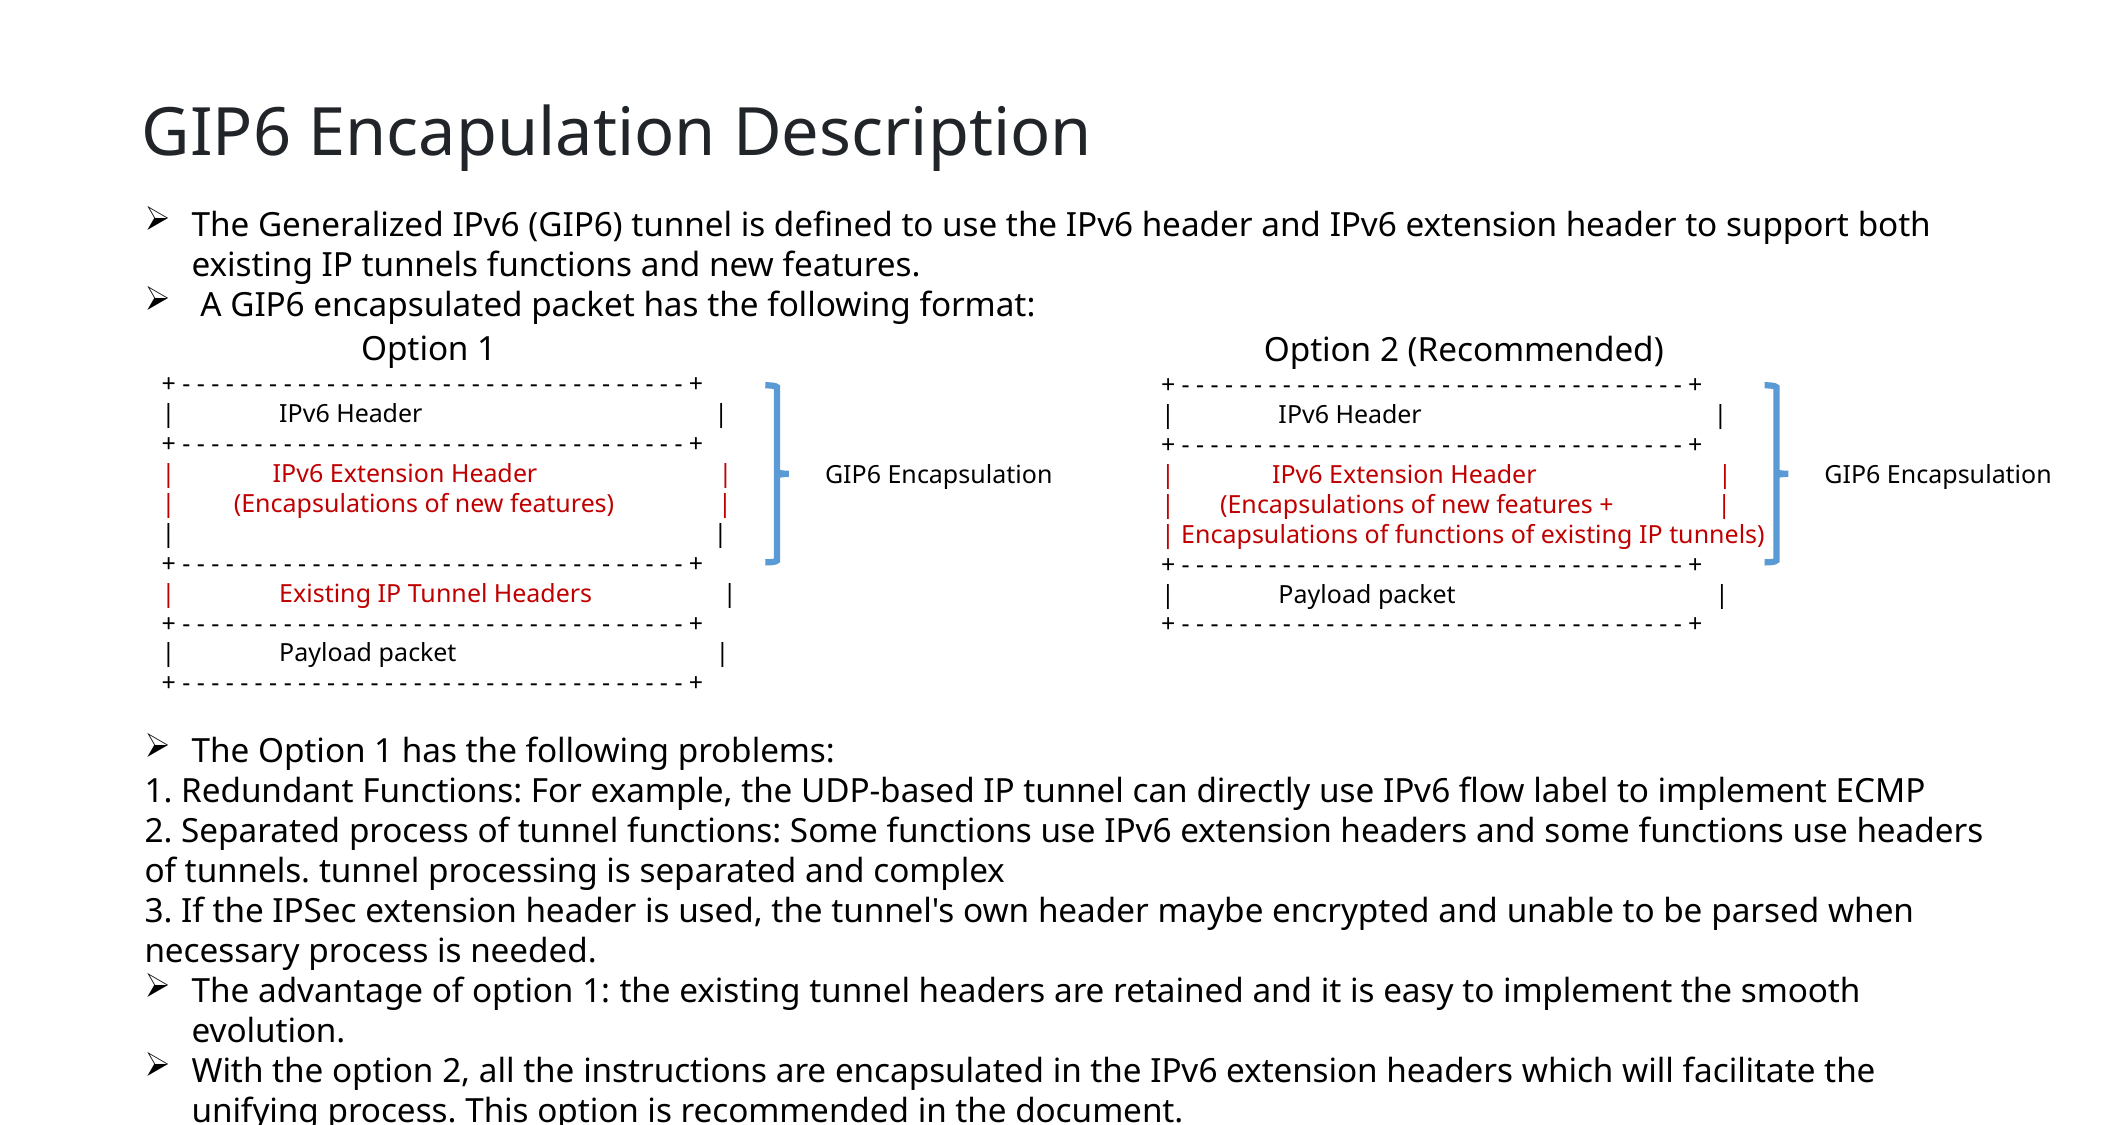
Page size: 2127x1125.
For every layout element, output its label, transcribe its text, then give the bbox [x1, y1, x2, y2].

text_box The Option 1 has the following problems: 1. Redundant Functions: For example, the UDP-based IP tunnel can directly use IPv6 flow label to implement ECMP 2. Separated process of tunnel functions: Some functions use IPv6 extension headers and some functions use headers of tunnels. tunnel processing is separated and complex 3. If the IPSec extension header is used, the tunnel's own header maybe encrypted and unable to be parsed when necessary process is needed. The advantage of option 1: the existing tunnel headers are retained and it is easy to implement the smooth evolution. With the option 2, all the instructions are encapsulated in the IPv6 extension headers which will facilitate the unifying process. This option is recommended in the document. [129, 722, 2020, 1125]
title GIP6 Encapulation Description [126, 66, 2107, 202]
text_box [127, 290, 1097, 710]
text_box The Generalized IPv6 (GIP6) tunnel is defined to use the IPv6 header and IPv6 extension header to support both existing IP tunnels functions and new features. A GIP6 encapsulated packet has the following format: [129, 195, 2020, 330]
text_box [1126, 291, 2096, 650]
